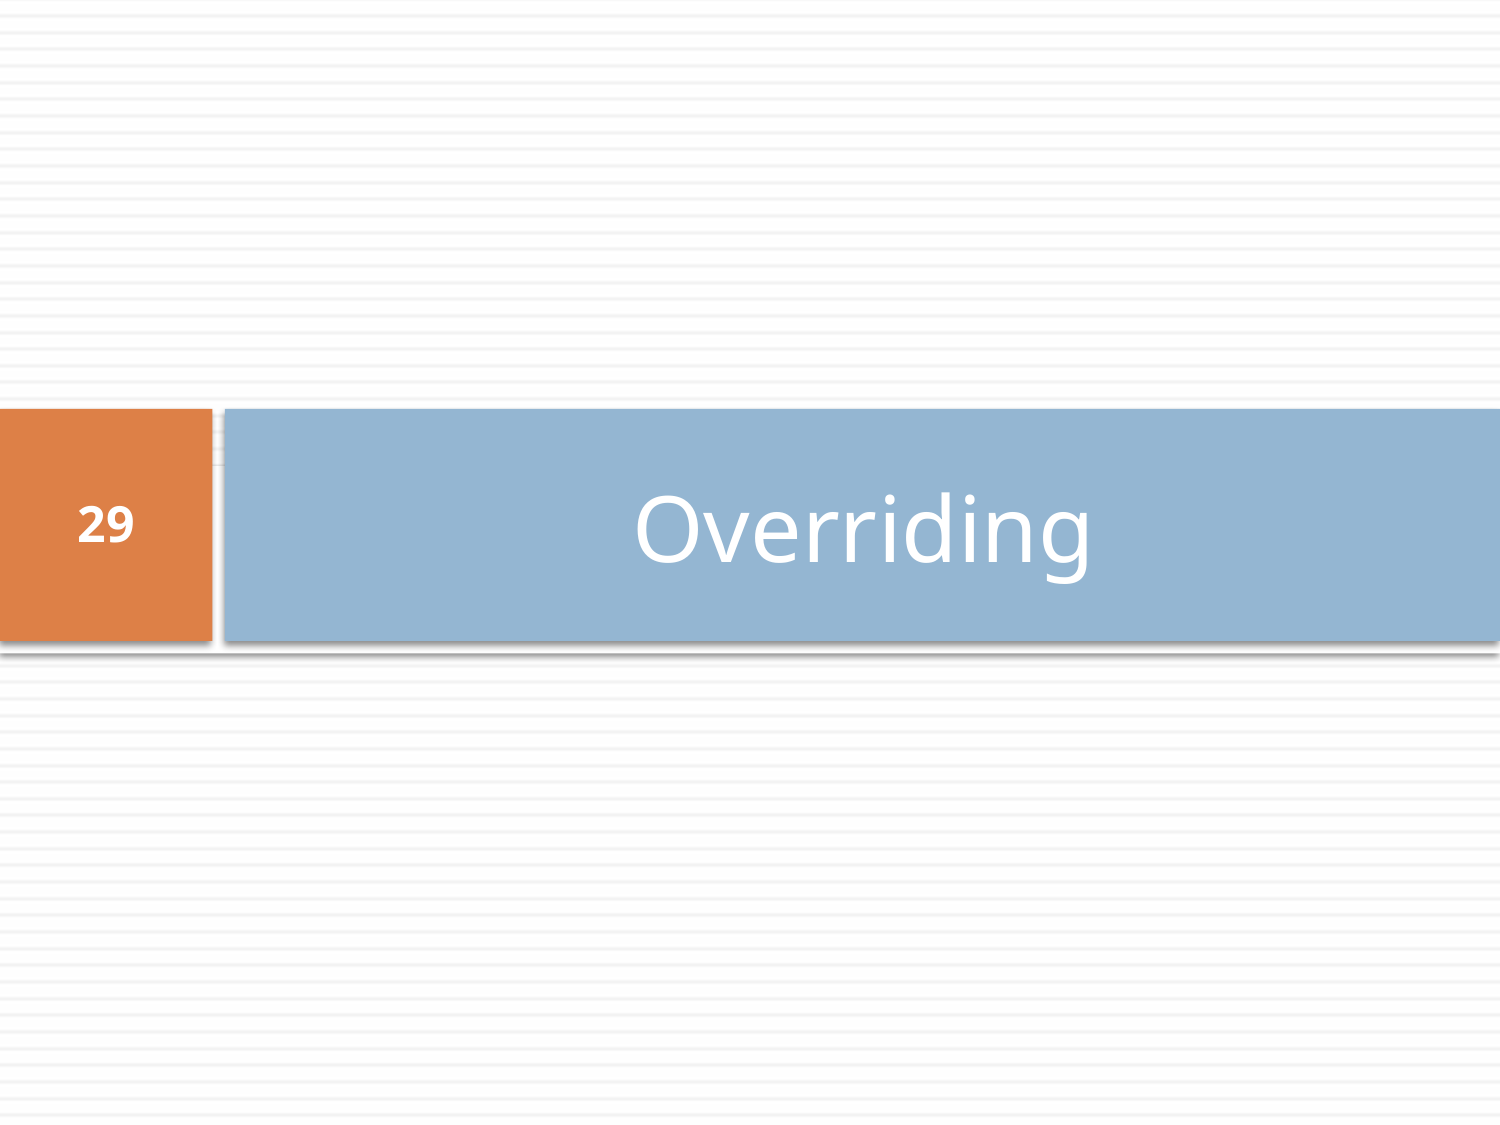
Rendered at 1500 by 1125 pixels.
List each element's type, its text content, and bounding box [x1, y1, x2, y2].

slide_number 29 [0, 469, 213, 585]
title Overriding [238, 444, 1489, 607]
